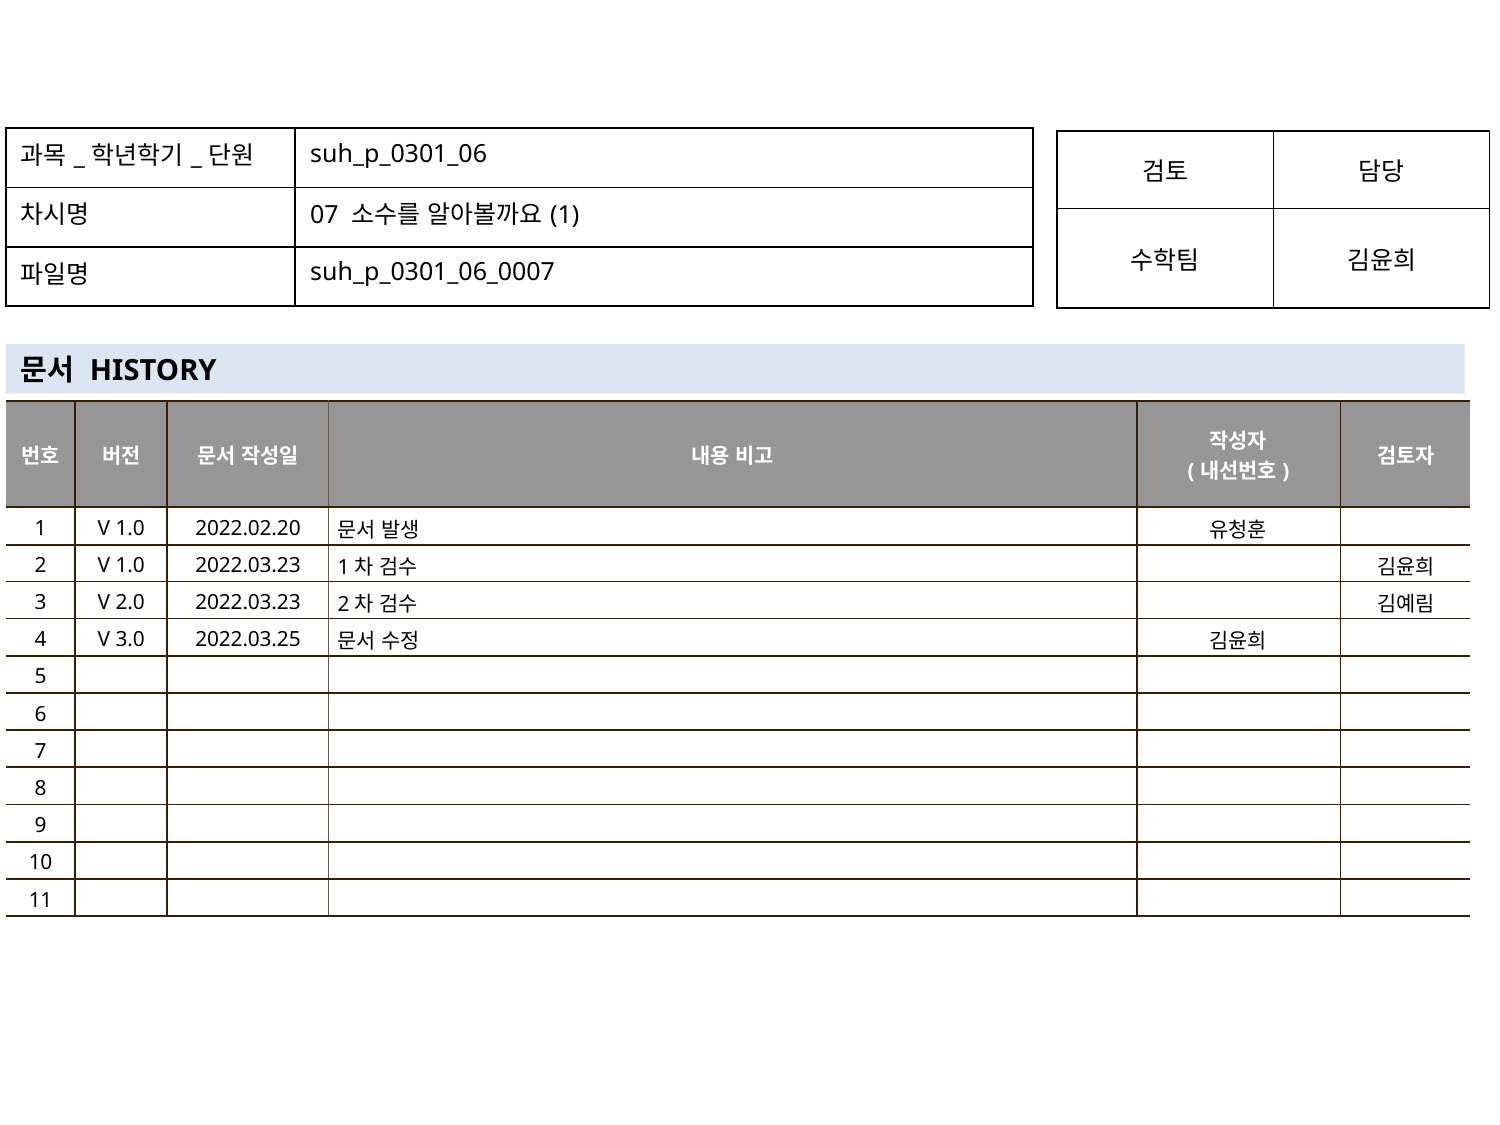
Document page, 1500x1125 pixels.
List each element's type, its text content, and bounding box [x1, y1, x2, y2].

table_header suh_p_0301_06 [296, 129, 1032, 187]
table_header 검토 [1058, 132, 1273, 208]
table_cell [1341, 731, 1470, 766]
table_cell [1138, 880, 1340, 915]
table_cell 김윤희 [1138, 619, 1340, 655]
table_header 번호 [6, 402, 74, 506]
table_cell 1차 검수 [329, 546, 1136, 581]
table_cell 11 [6, 880, 74, 915]
table_cell 차시명 [7, 188, 294, 246]
table_cell 4 [6, 619, 74, 655]
table_header 담당 [1274, 132, 1489, 208]
table_cell 6 [6, 694, 74, 729]
table_cell [1138, 582, 1340, 618]
table_cell [1138, 694, 1340, 729]
table_cell 김윤희 [1274, 209, 1489, 307]
table_cell 문서 발생 [329, 508, 1136, 544]
table_cell [76, 768, 166, 804]
table_cell [1341, 843, 1470, 878]
table_cell [168, 843, 328, 878]
table_cell 2022.02.20 [168, 508, 328, 544]
table_cell 1 [6, 508, 74, 544]
table_cell [1138, 657, 1340, 692]
table_cell 10 [6, 843, 74, 878]
table_header 문서 작성일 [168, 402, 328, 506]
table_cell 7 [6, 731, 74, 766]
table_cell V 1.0 [76, 508, 166, 544]
table_cell [168, 694, 328, 729]
table_cell 3 [6, 582, 74, 618]
table_cell 2차 검수 [329, 582, 1136, 618]
table_header 버전 [76, 402, 166, 506]
table_cell [329, 805, 1136, 841]
table_cell 2022.03.23 [168, 546, 328, 581]
table_cell V 1.0 [76, 546, 166, 581]
table_cell [1341, 768, 1470, 804]
table_cell [168, 880, 328, 915]
table_cell [1138, 843, 1340, 878]
table_cell [1138, 546, 1340, 581]
table_cell [76, 694, 166, 729]
table_cell 문서 수정 [329, 619, 1136, 655]
table_cell [1138, 731, 1340, 766]
table_cell [168, 657, 328, 692]
table_cell 2022.03.23 [168, 582, 328, 618]
table_cell 파일명 [7, 248, 294, 305]
table_cell V 3.0 [76, 619, 166, 655]
text_box 문서 HISTORY [5, 343, 1465, 394]
table_header 작성자 (내선번호) [1138, 402, 1340, 506]
table_cell [1341, 508, 1470, 544]
table_cell 수학팀 [1058, 209, 1273, 307]
table_cell [1341, 619, 1470, 655]
table_cell [76, 805, 166, 841]
table_cell 5 [6, 657, 74, 692]
table_cell [1138, 768, 1340, 804]
table_cell V 2.0 [76, 582, 166, 618]
table_cell 9 [6, 805, 74, 841]
table_cell [1341, 880, 1470, 915]
table_header 내용 비고 [329, 402, 1136, 506]
table_cell 07 소수를 알아볼까요(1) [296, 188, 1032, 246]
table_cell [76, 880, 166, 915]
table_cell [168, 731, 328, 766]
table_header 과목_학년학기_단원 [7, 129, 294, 187]
table_header 검토자 [1341, 402, 1470, 506]
table_cell [76, 843, 166, 878]
table_cell [1138, 805, 1340, 841]
table_cell [168, 805, 328, 841]
table_cell [329, 880, 1136, 915]
table_cell [329, 768, 1136, 804]
table_cell 2 [6, 546, 74, 581]
table_cell [168, 768, 328, 804]
table_cell 김예림 [1341, 582, 1470, 618]
table_cell [76, 731, 166, 766]
table_cell [329, 657, 1136, 692]
table_cell 유청훈 [1138, 508, 1340, 544]
table_cell suh_p_0301_06_0007 [296, 248, 1032, 305]
table_cell 2022.03.25 [168, 619, 328, 655]
table_cell [1341, 694, 1470, 729]
table_cell [329, 731, 1136, 766]
table_cell [1341, 657, 1470, 692]
table_cell [329, 694, 1136, 729]
table_cell 김윤희 [1341, 546, 1470, 581]
table_cell [76, 657, 166, 692]
table_cell 8 [6, 768, 74, 804]
table_cell [329, 843, 1136, 878]
table_cell [1341, 805, 1470, 841]
